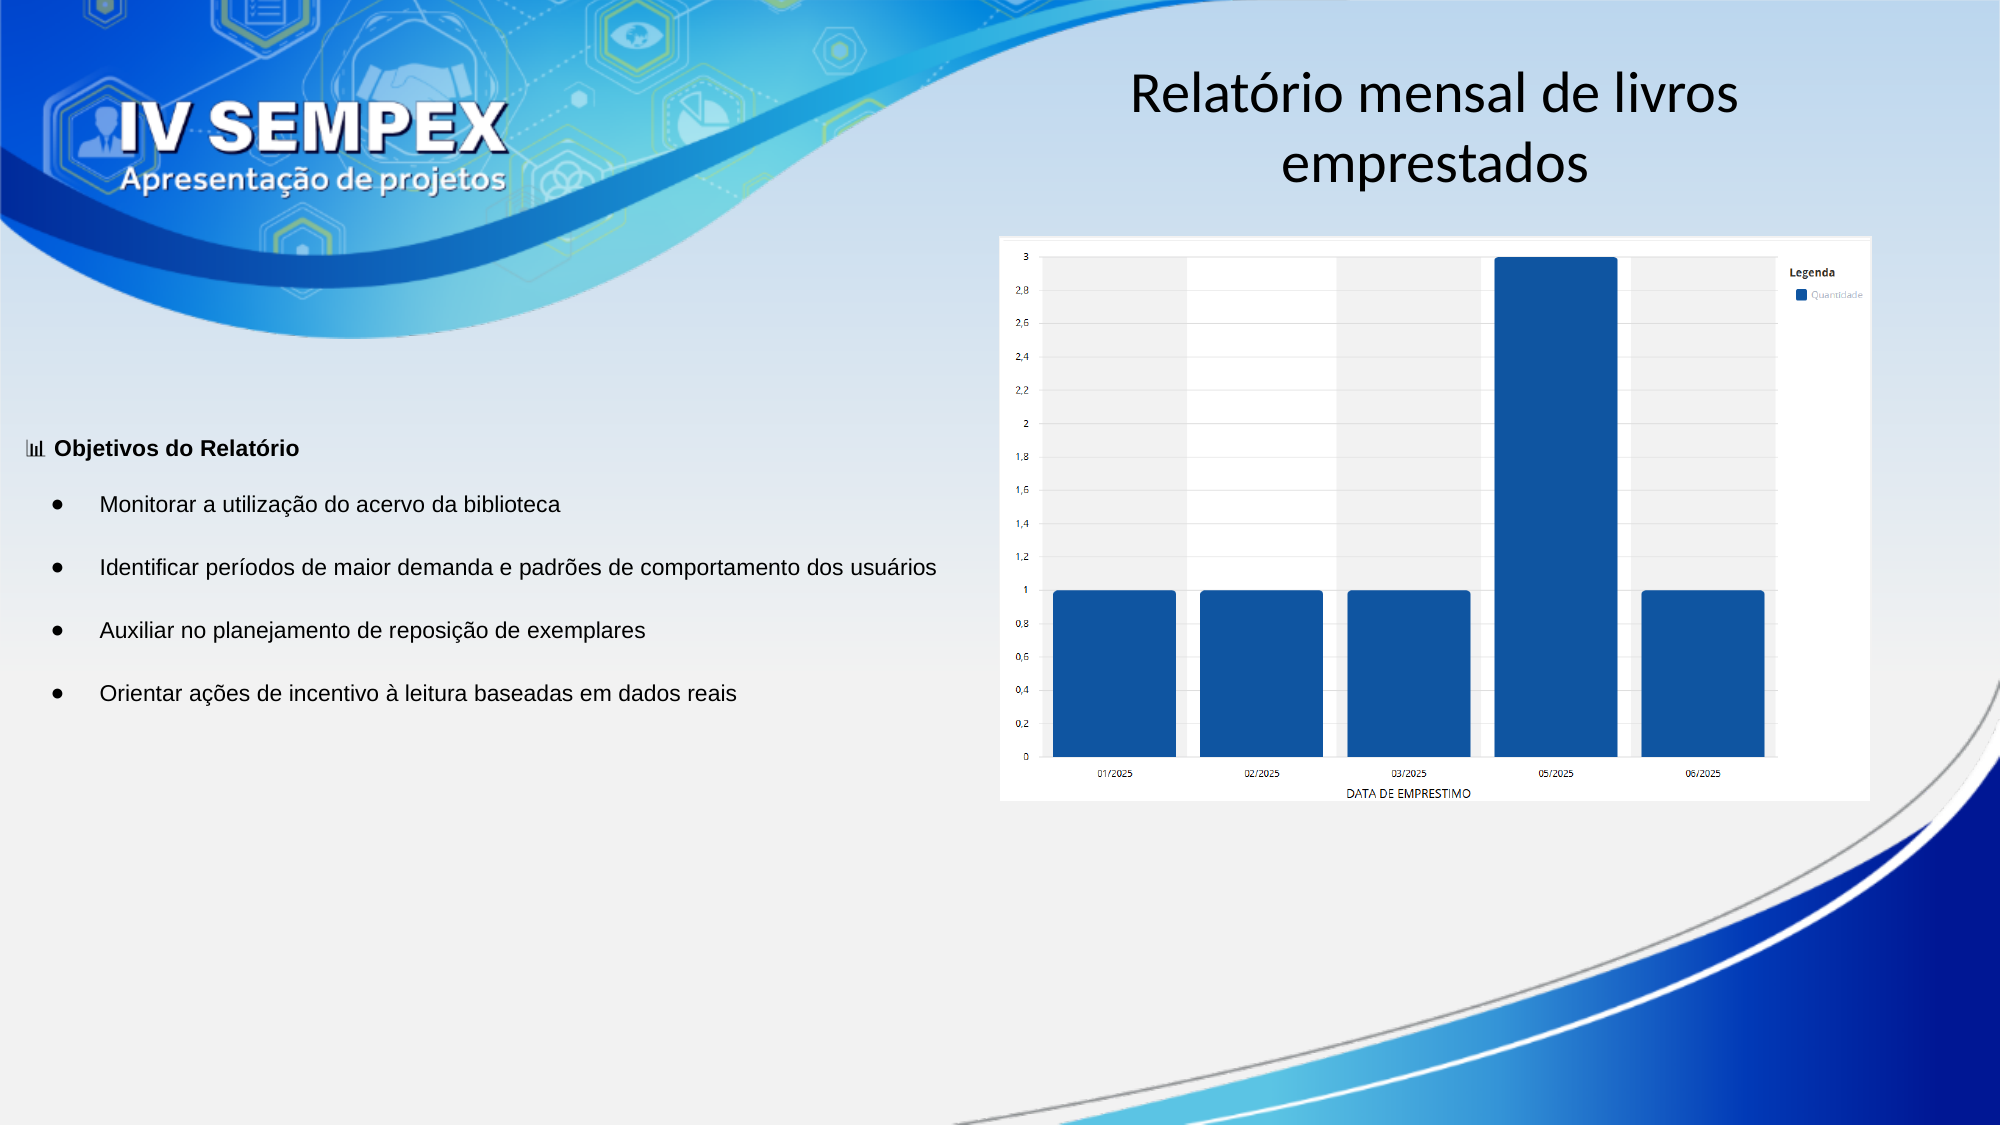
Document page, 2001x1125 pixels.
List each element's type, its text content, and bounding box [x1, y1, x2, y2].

text_box Relatório mensal de livros emprestados [1354, 39, 1882, 215]
text_box [0, 348, 994, 1125]
text_box 📊 Objetivos do Relatório Monitorar a utilização do acervo da biblioteca Identificar períodos de maior demanda e padrões de comportamento dos usuários Auxiliar no planejamento de reposição de exemplares Orientar ações de incentivo à leitura baseadas em dados reais [9, 414, 994, 740]
text_box [1351, 0, 2000, 632]
picture [0, 0, 2000, 1125]
